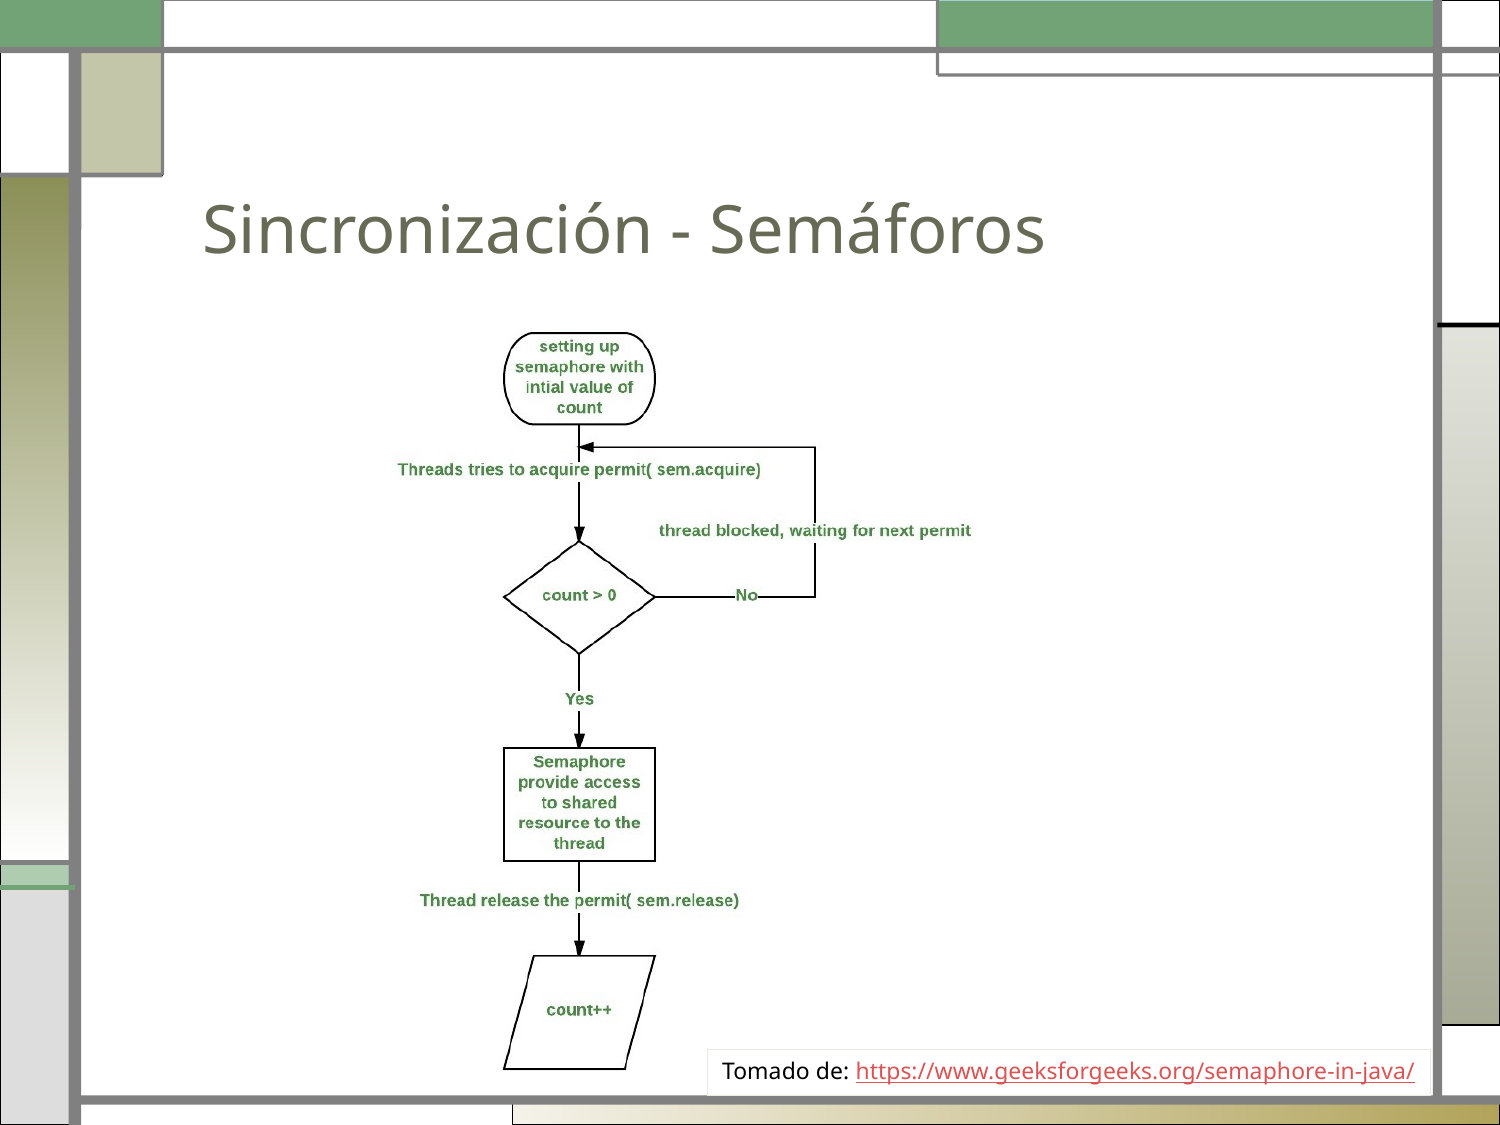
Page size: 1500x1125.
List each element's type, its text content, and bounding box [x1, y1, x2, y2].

title Sincronización - Semáforos [187, 87, 1369, 275]
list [378, 299, 975, 1071]
text_box Tomado de: https://www.geeksforgeeks.org/semaphore-in-java/ [707, 1049, 1431, 1096]
